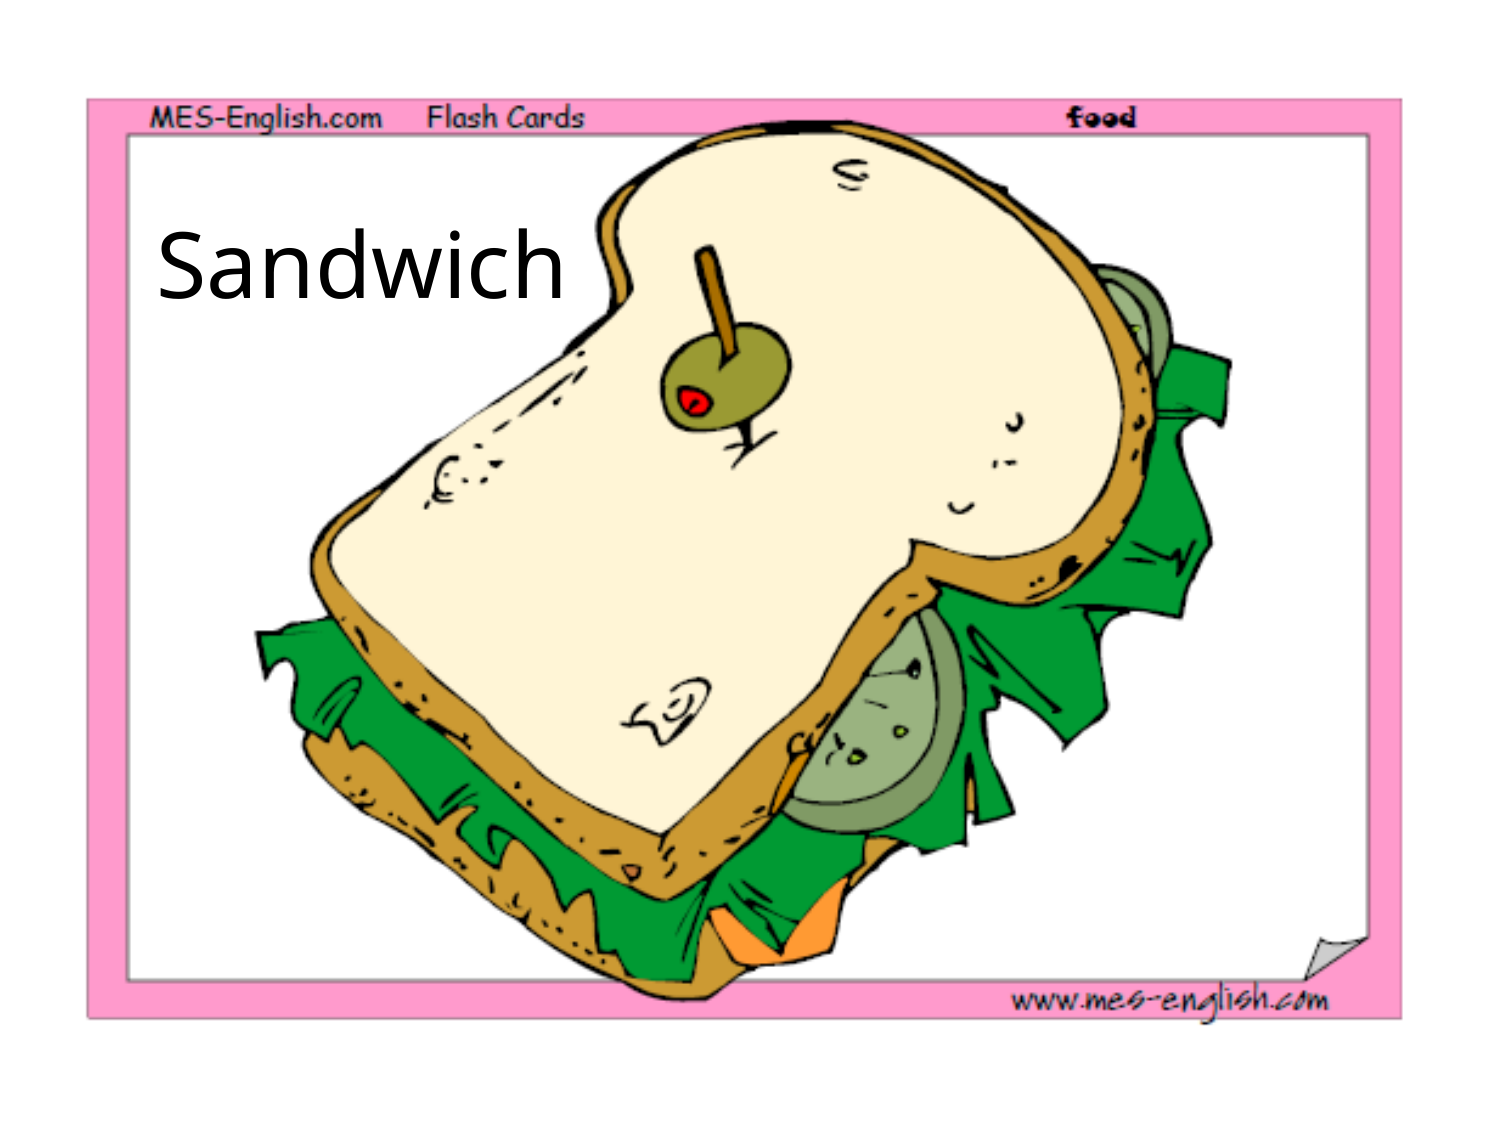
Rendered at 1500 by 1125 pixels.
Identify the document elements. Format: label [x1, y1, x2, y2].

picture [74, 87, 1413, 1033]
